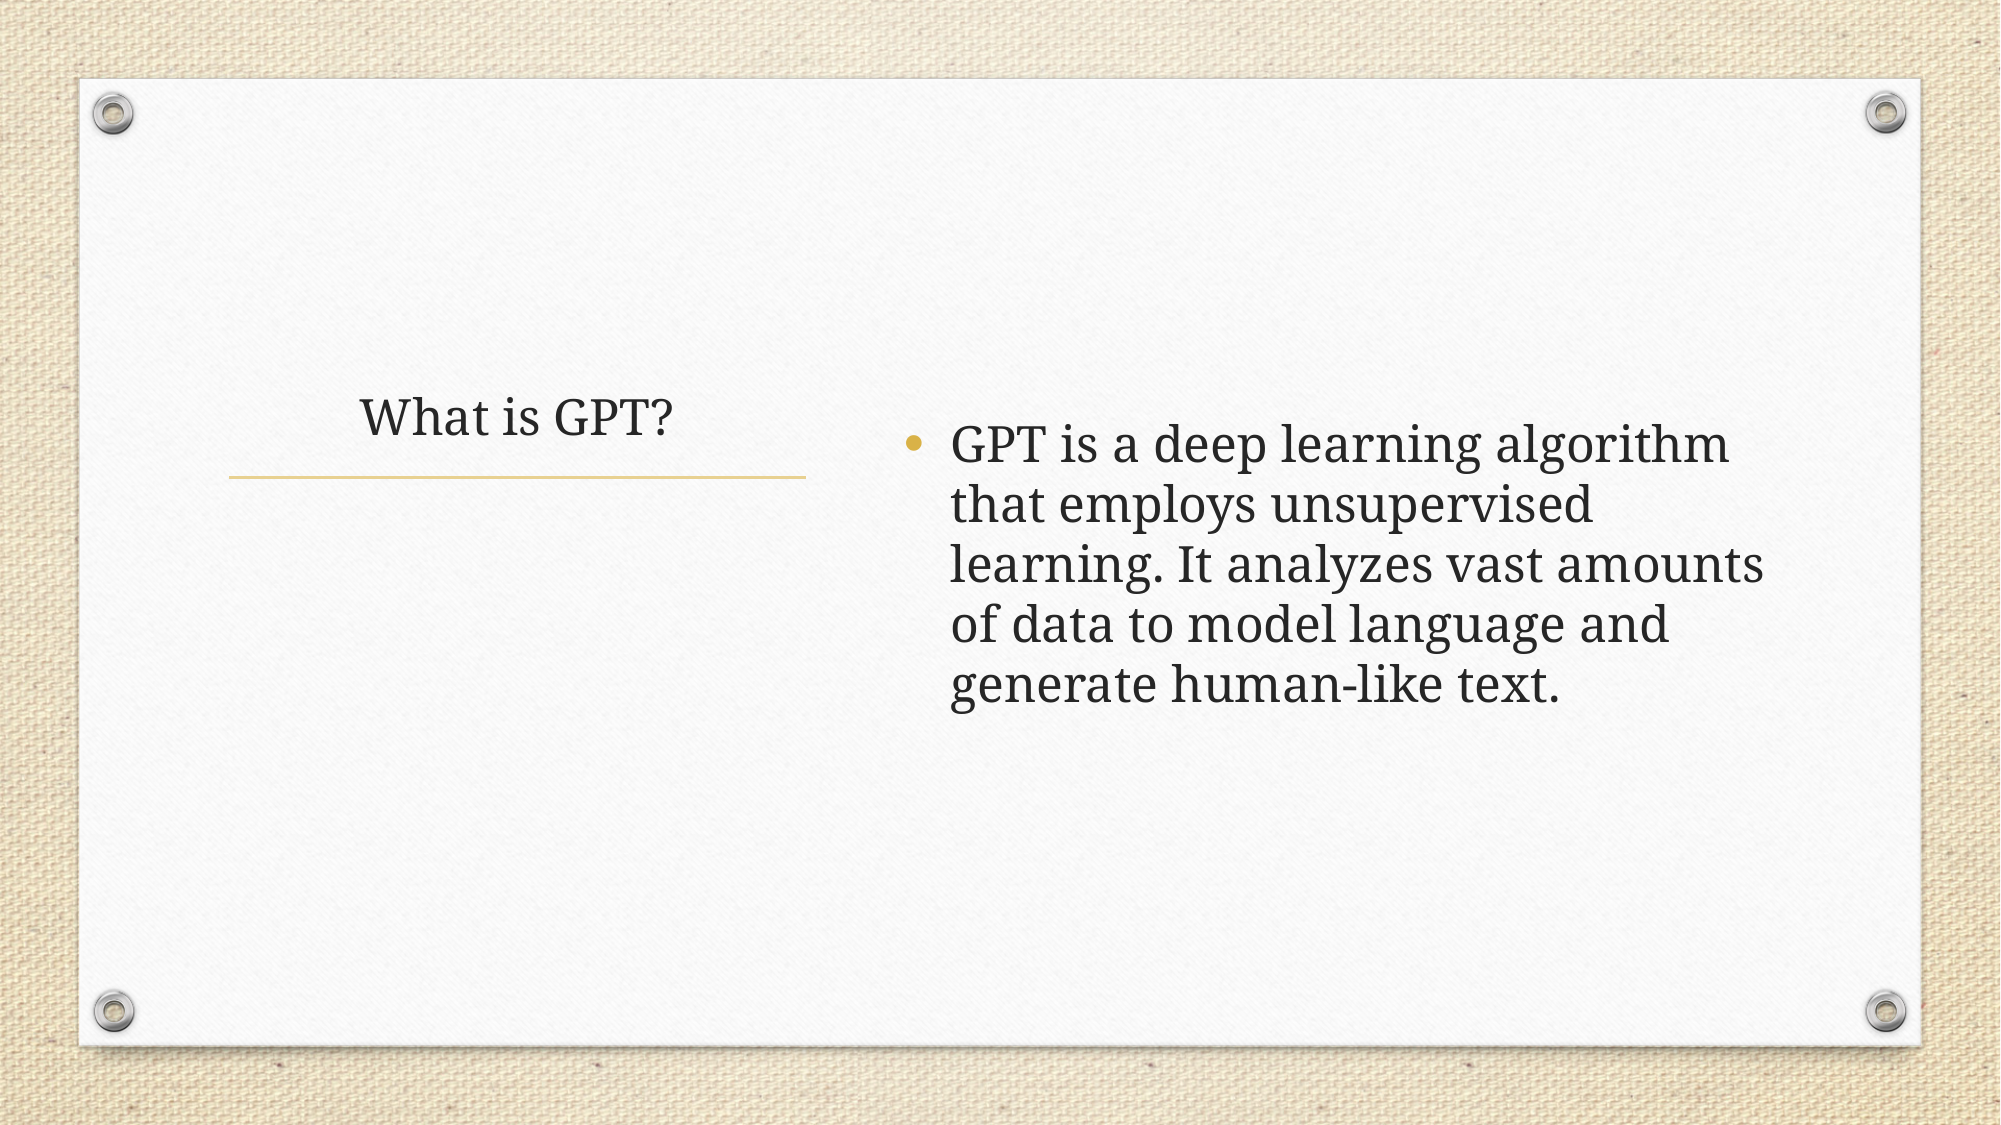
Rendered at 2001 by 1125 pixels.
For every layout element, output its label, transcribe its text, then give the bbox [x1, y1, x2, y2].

list GPT is a deep learning algorithm that employs unsupervised learning. It analyzes vast amounts of data to model language and generate human-like text. [888, 161, 1787, 964]
picture [0, 0, 2001, 1125]
title What is GPT? [212, 227, 823, 453]
